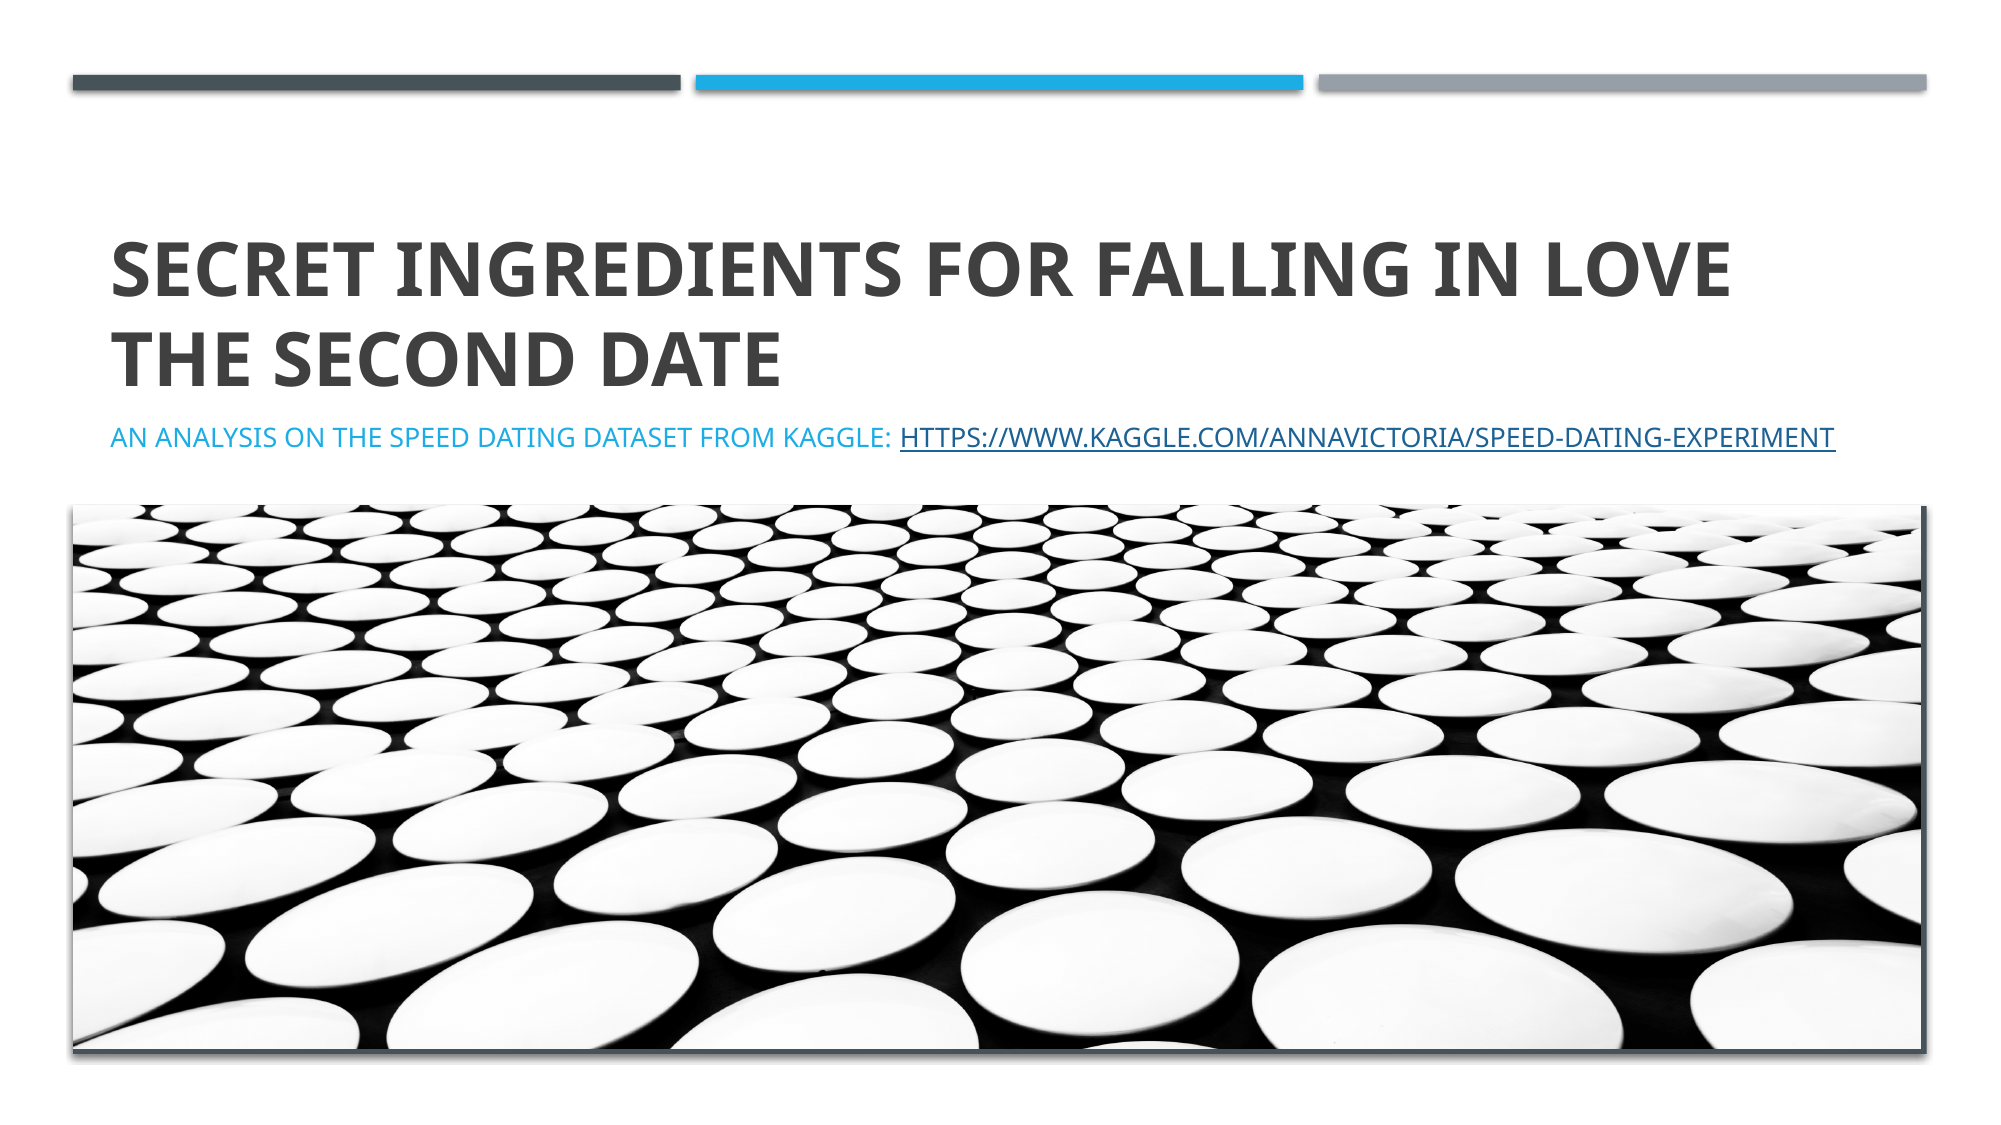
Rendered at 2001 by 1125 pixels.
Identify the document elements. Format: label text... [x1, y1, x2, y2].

title Secret Ingredients for Falling in Love the Second Date [95, 167, 1899, 409]
picture [72, 504, 1922, 1050]
subtitle An analysis on the Speed Dating dataset from Kaggle: https://www.kaggle.com/annavictoria/speed-dating-experiment [95, 409, 1899, 487]
